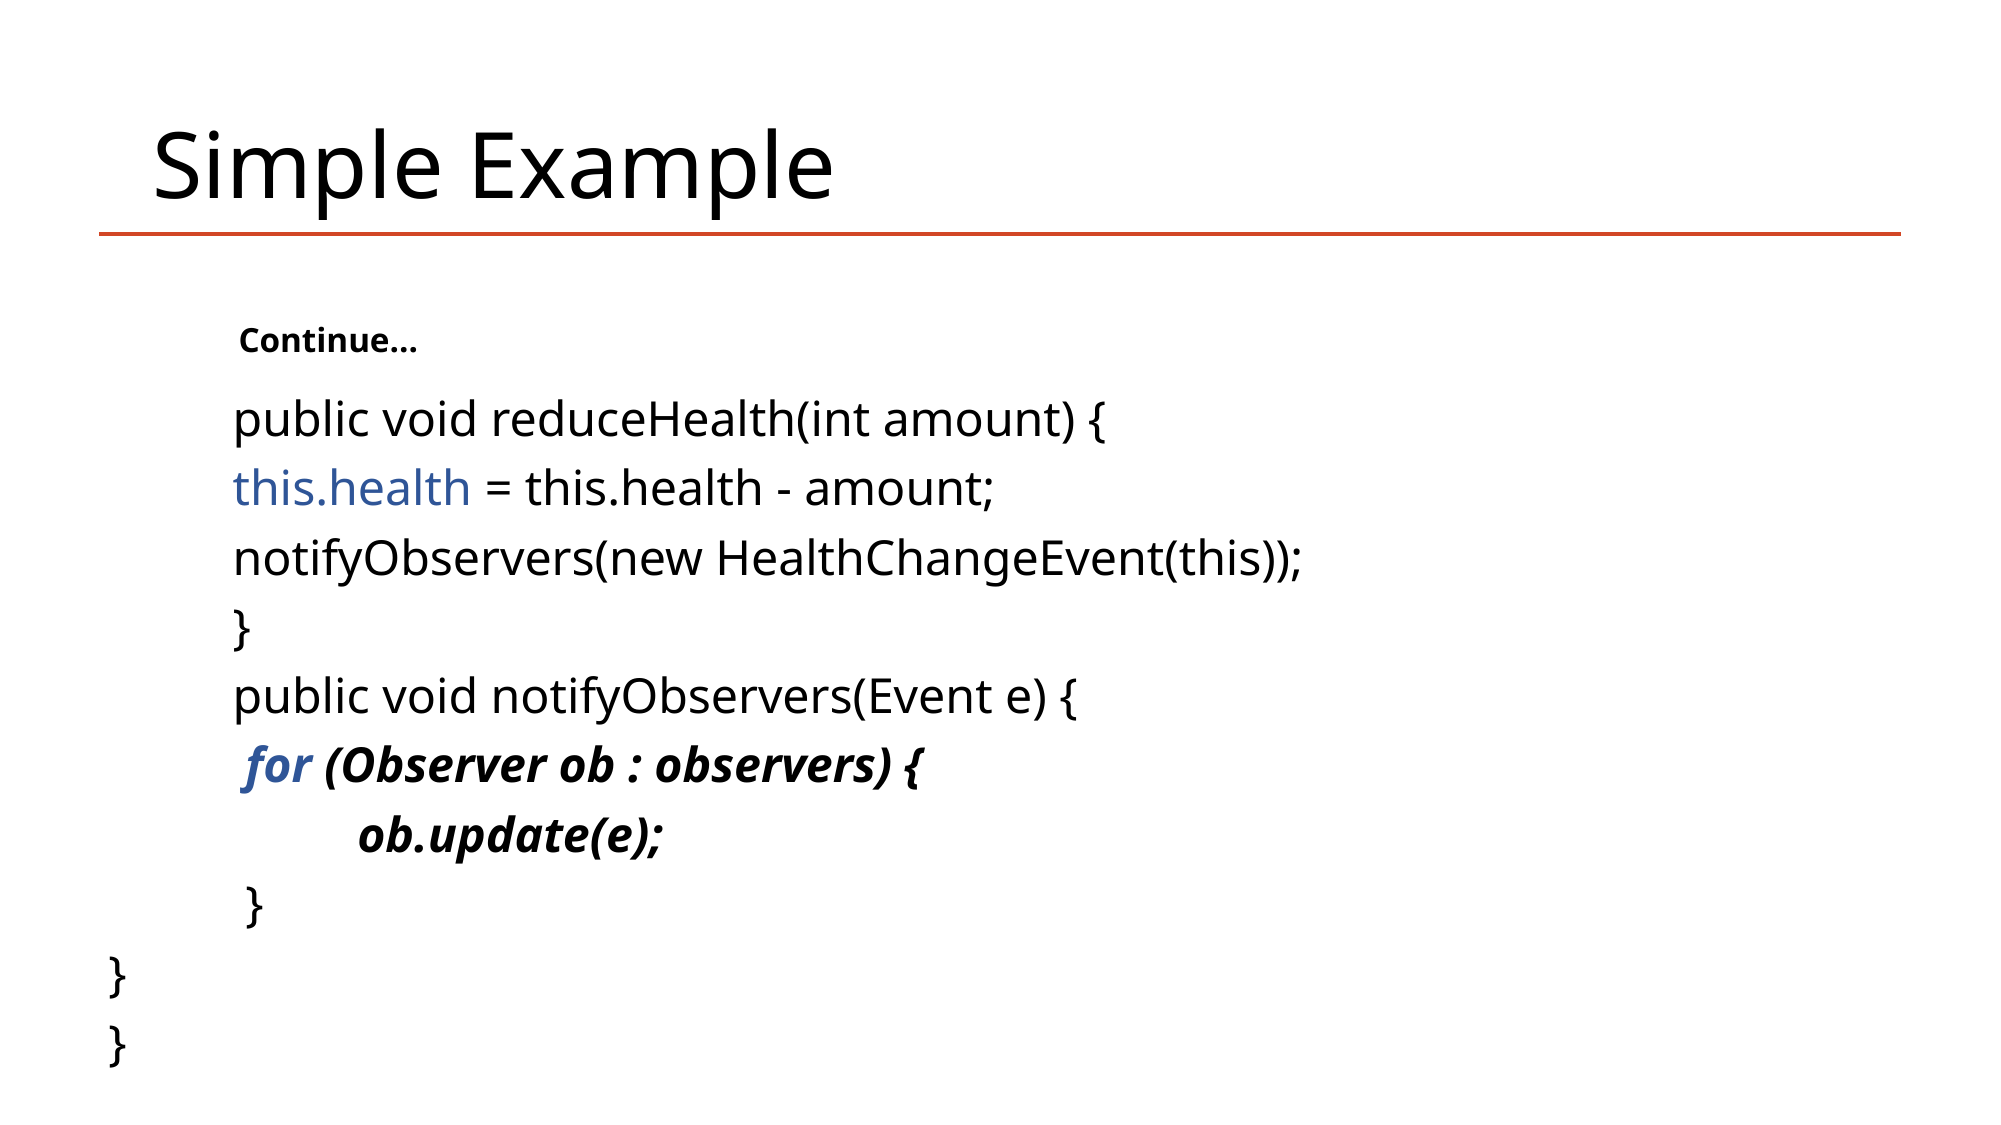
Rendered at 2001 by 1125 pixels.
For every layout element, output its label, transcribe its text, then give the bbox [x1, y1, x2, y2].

list Continue… [223, 316, 1000, 401]
title Simple Example [137, 59, 1863, 278]
list public void reduceHealth(int amount) { this.health = this.health - amount; notifyObservers(new HealthChangeEvent(this)); } public void notifyObservers(Event e) { for (Observer ob : observers) { ob.update(e); } } } [93, 387, 1819, 1080]
